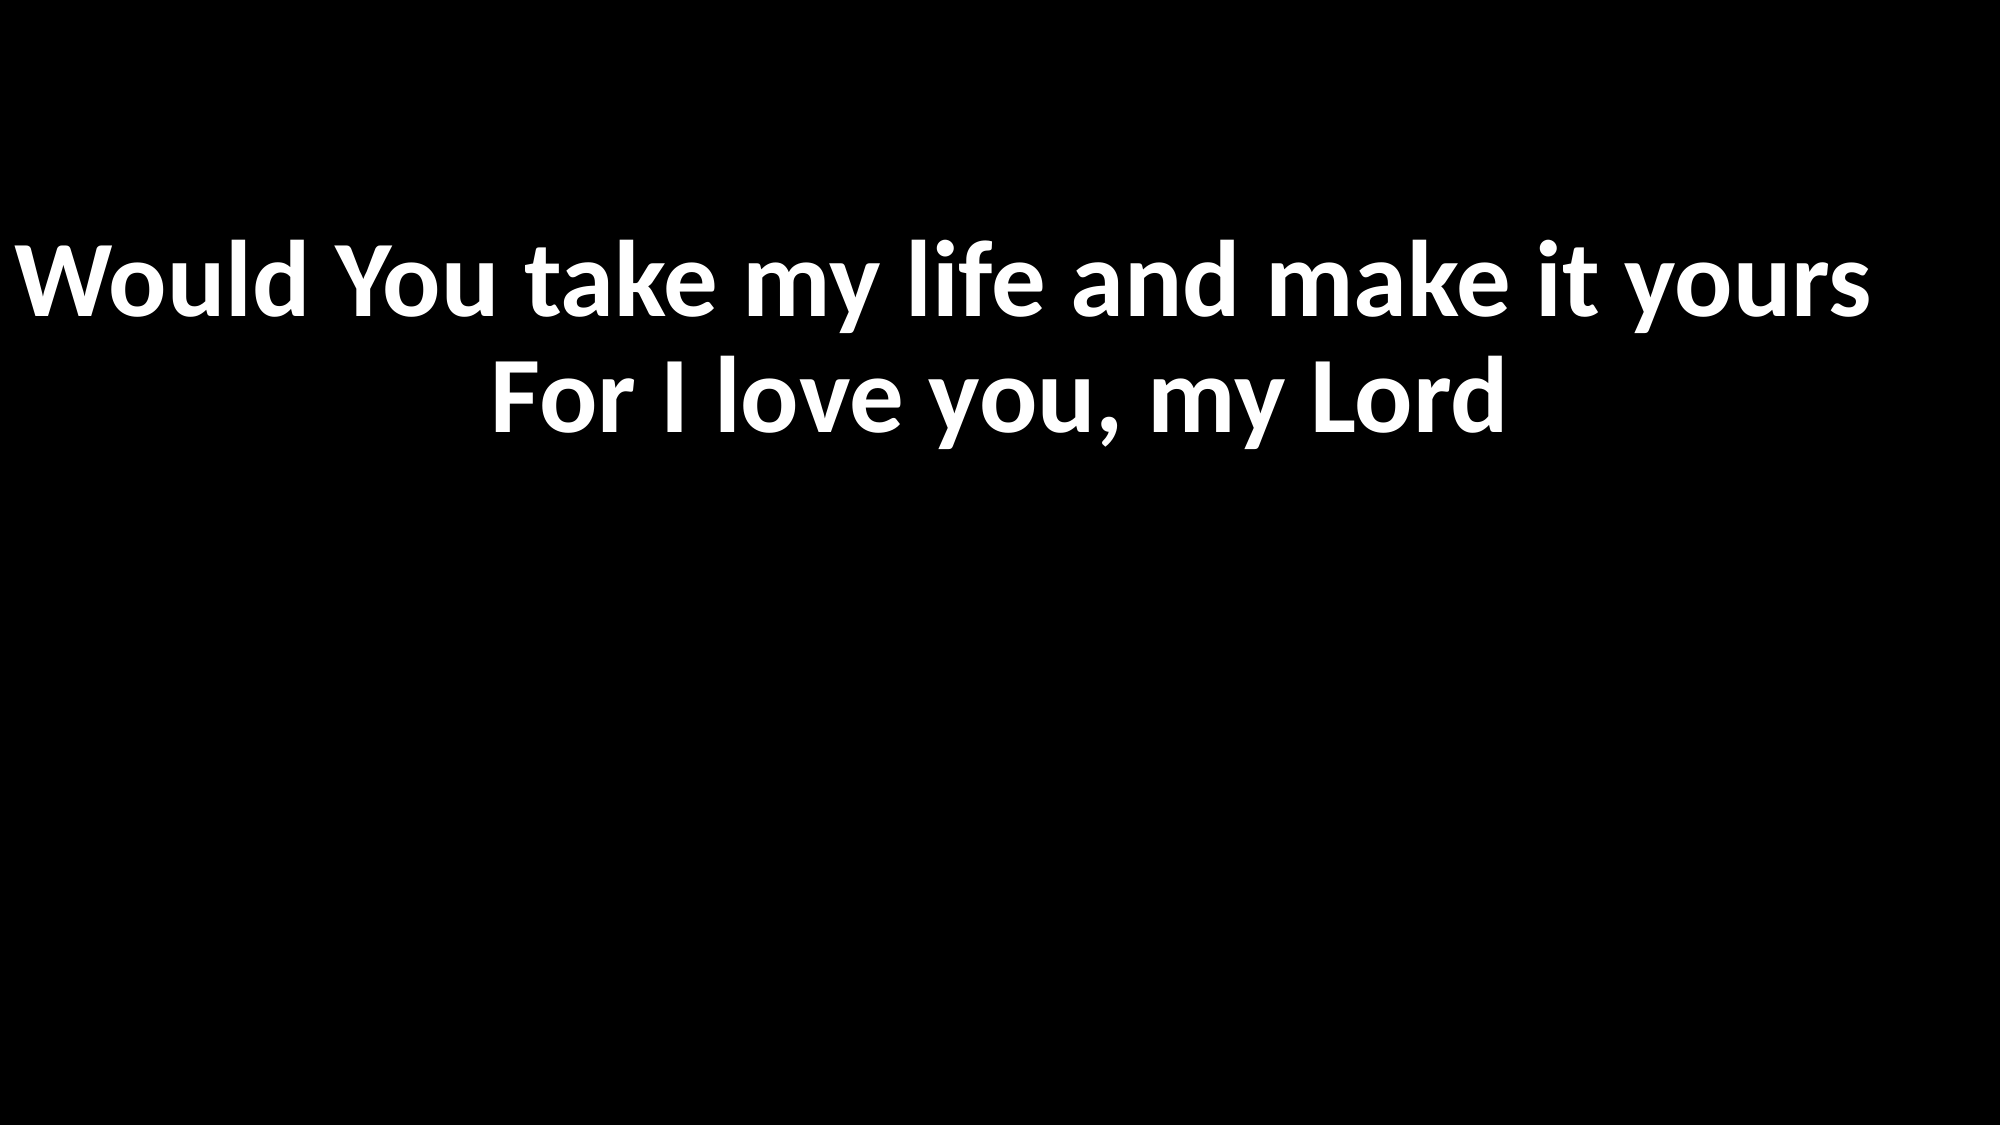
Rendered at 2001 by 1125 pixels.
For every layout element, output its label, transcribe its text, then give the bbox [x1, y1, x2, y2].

list Would You take my life and make it yours For I love you, my Lord [0, 109, 2000, 464]
